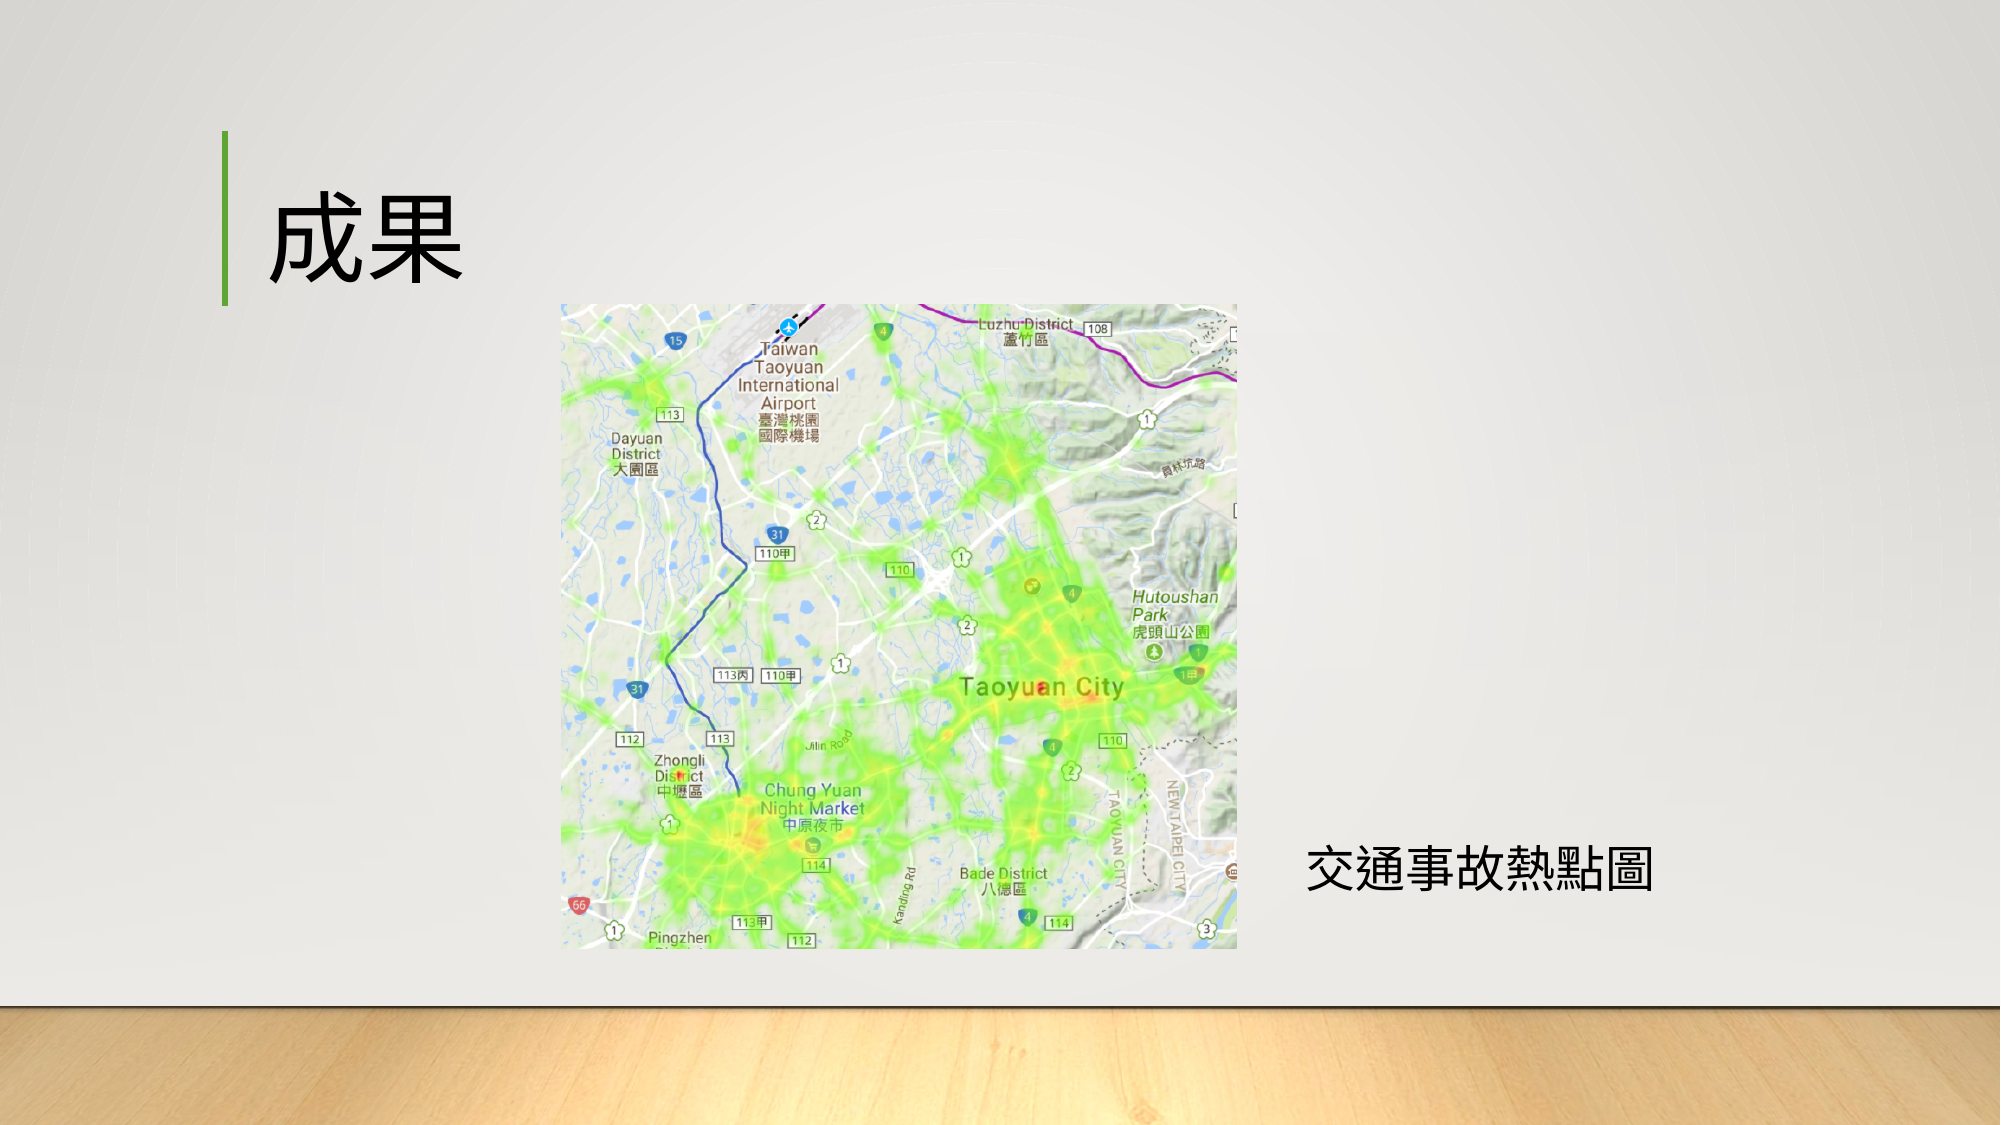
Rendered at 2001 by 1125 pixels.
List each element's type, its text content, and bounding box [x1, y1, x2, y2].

text_box 交通事故熱點圖 [1290, 830, 1690, 905]
title 成果 [251, 131, 1814, 305]
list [560, 303, 1237, 949]
picture [0, 1006, 2000, 1125]
